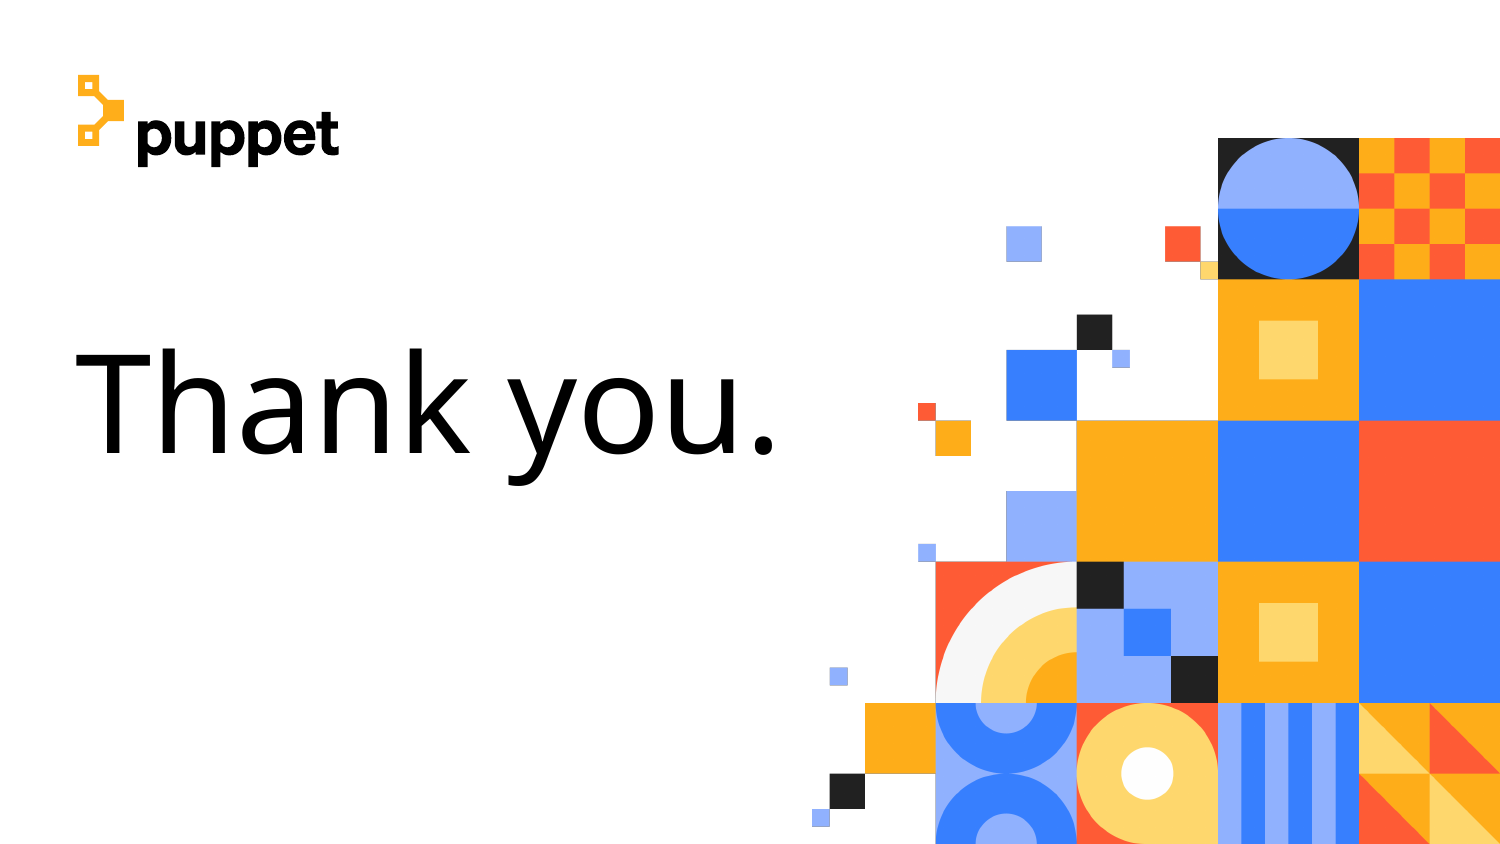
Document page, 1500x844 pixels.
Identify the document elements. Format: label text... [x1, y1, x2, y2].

title Thank you. [0, 360, 978, 484]
picture [812, 138, 1500, 844]
